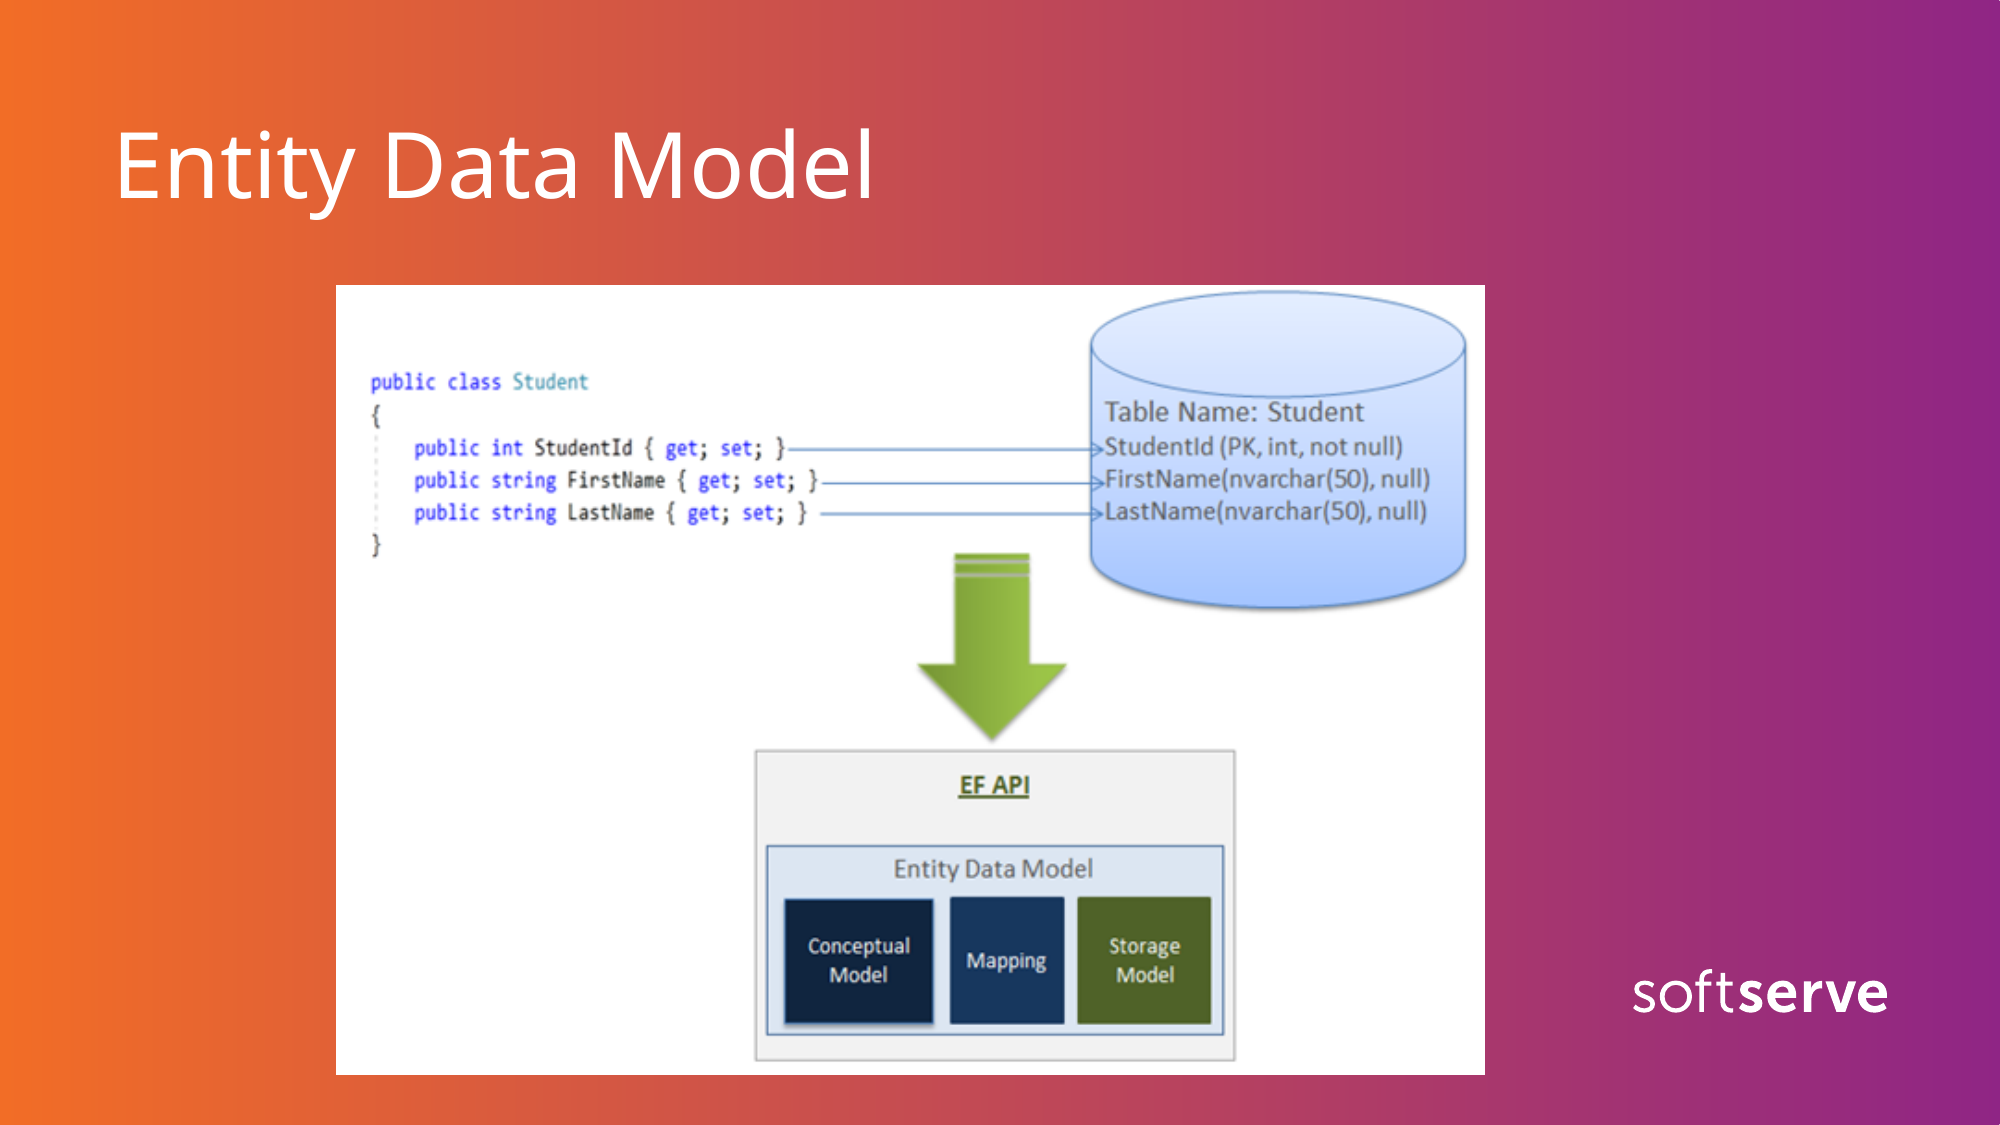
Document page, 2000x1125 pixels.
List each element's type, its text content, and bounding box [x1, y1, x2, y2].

picture [336, 285, 1485, 1076]
title Entity Data Model [112, 112, 1887, 225]
